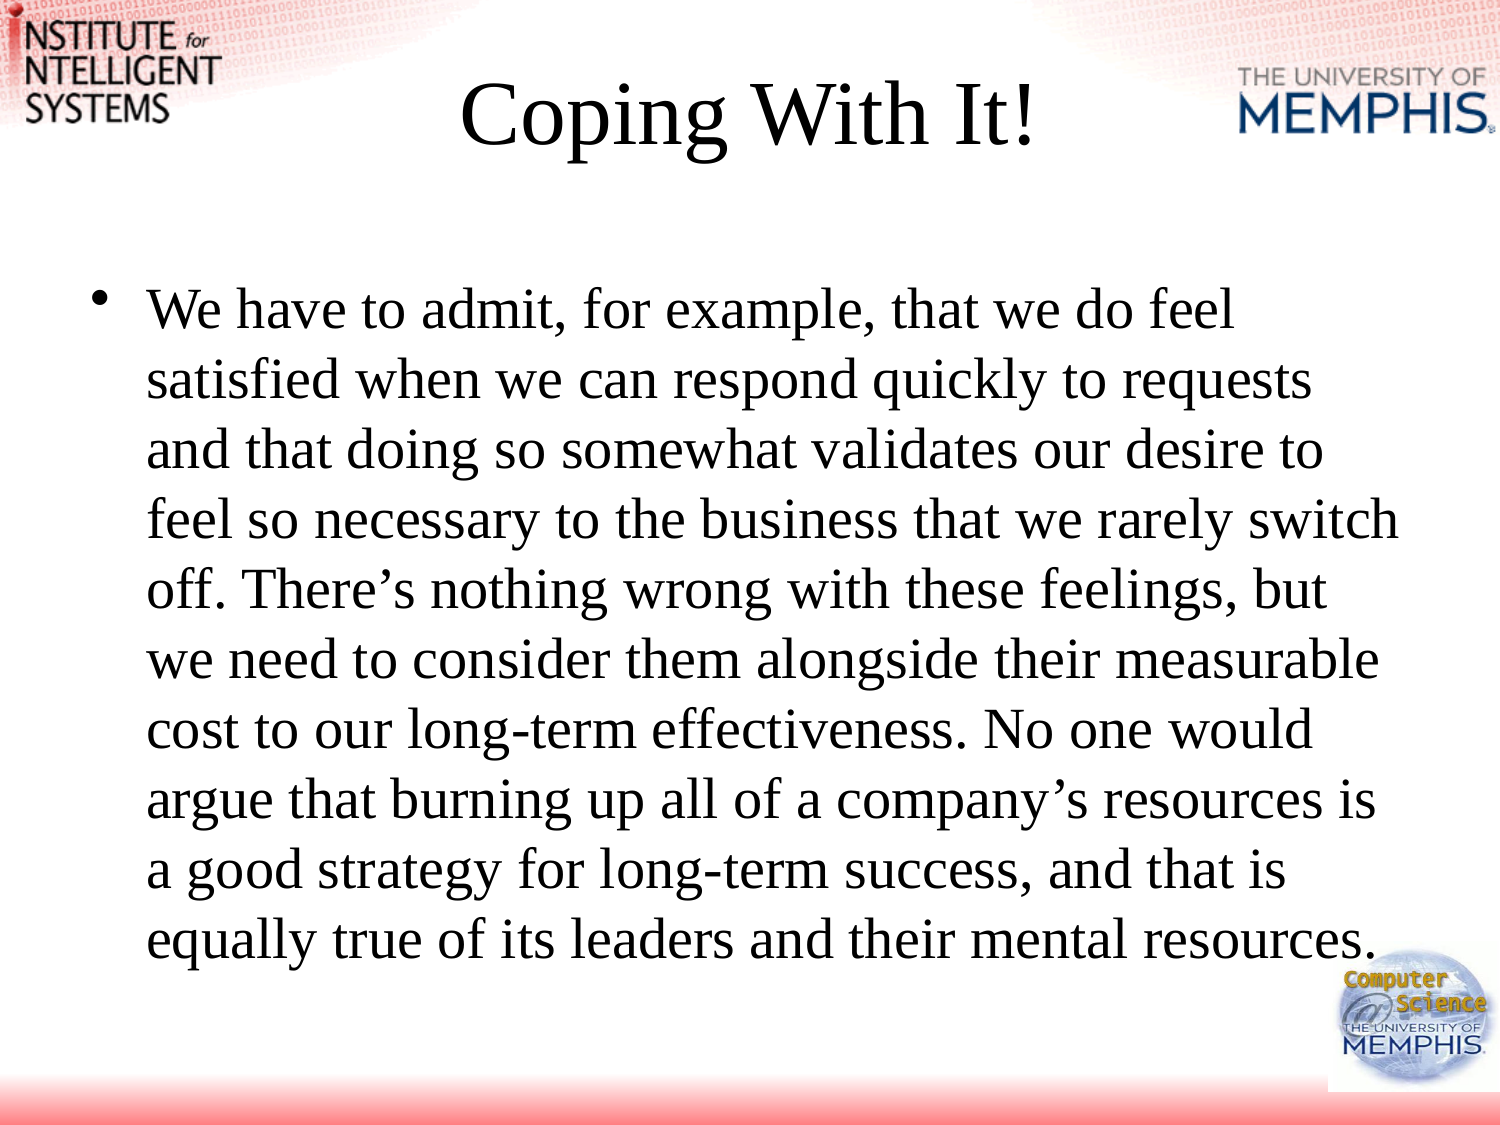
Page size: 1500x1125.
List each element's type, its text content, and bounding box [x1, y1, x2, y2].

picture [1328, 941, 1500, 1092]
picture [1012, 0, 1500, 141]
list We have to admit, for example, that we do feel satisfied when we can respond quickly to requests and that doing so somewhat validates our desire to feel so necessary to the business that we rarely switch off. There’s nothing wrong with these feelings, but we need to consider them alongside their measurable cost to our long-term effectiveness. No one would argue that burning up all of a company’s resources is a good strategy for long-term success, and that is equally true of its leaders and their mental resources. [75, 262, 1425, 1005]
picture [0, 0, 500, 132]
title Coping With It! [75, 45, 1425, 233]
